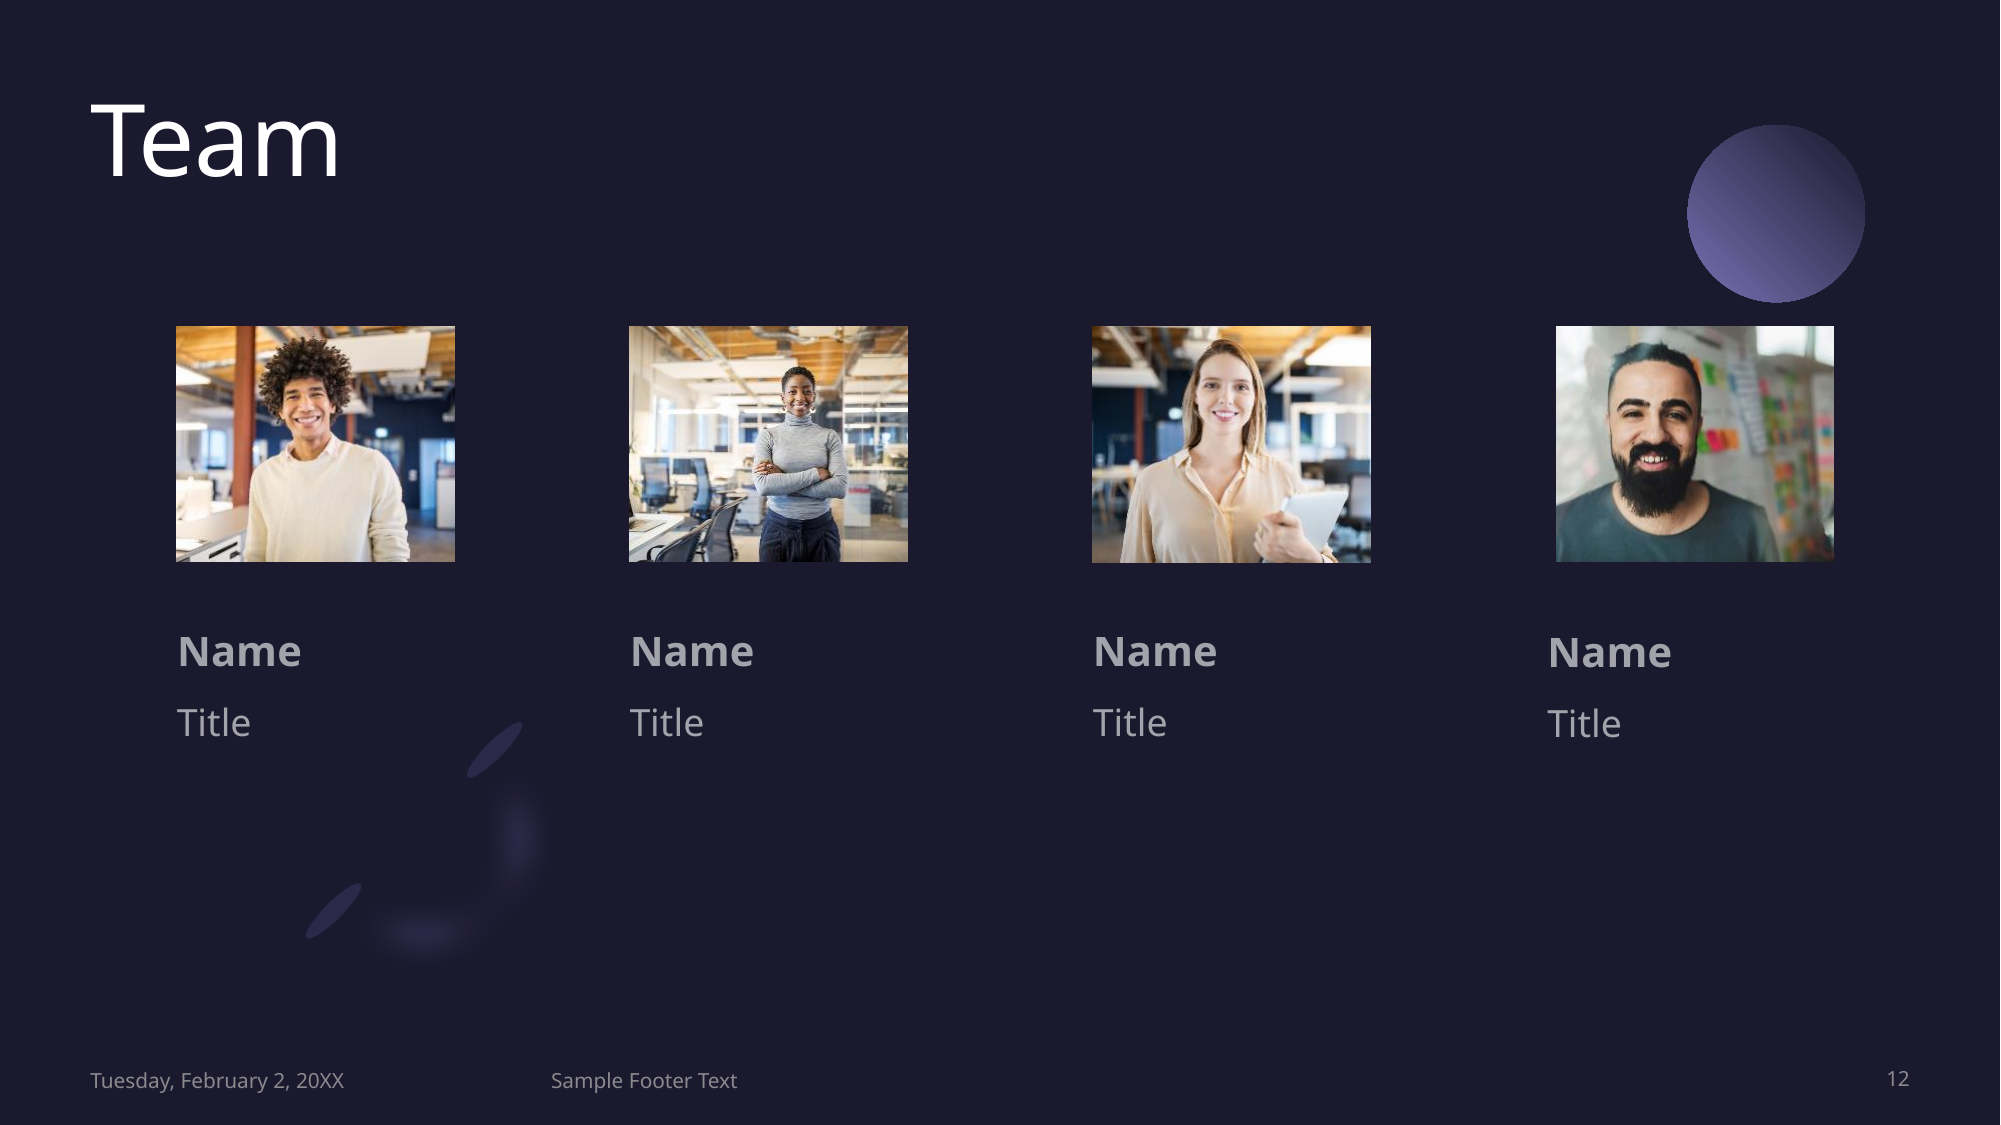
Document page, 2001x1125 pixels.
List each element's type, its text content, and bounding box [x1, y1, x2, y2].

picture [629, 326, 908, 563]
list Name [629, 620, 911, 681]
list Name [1092, 620, 1374, 681]
list Title [1092, 694, 1374, 800]
list Title [629, 694, 911, 800]
picture [1556, 326, 1834, 563]
footer Sample Footer Text [551, 1067, 1598, 1093]
slide_number 12 [1632, 1067, 1910, 1093]
list Title [176, 694, 458, 800]
list Name [1547, 621, 1829, 682]
list Name [177, 620, 458, 681]
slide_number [90, 1067, 522, 1093]
picture [1092, 326, 1371, 563]
title Team [90, 90, 1449, 296]
picture [176, 326, 455, 563]
list Title [1547, 695, 1828, 800]
